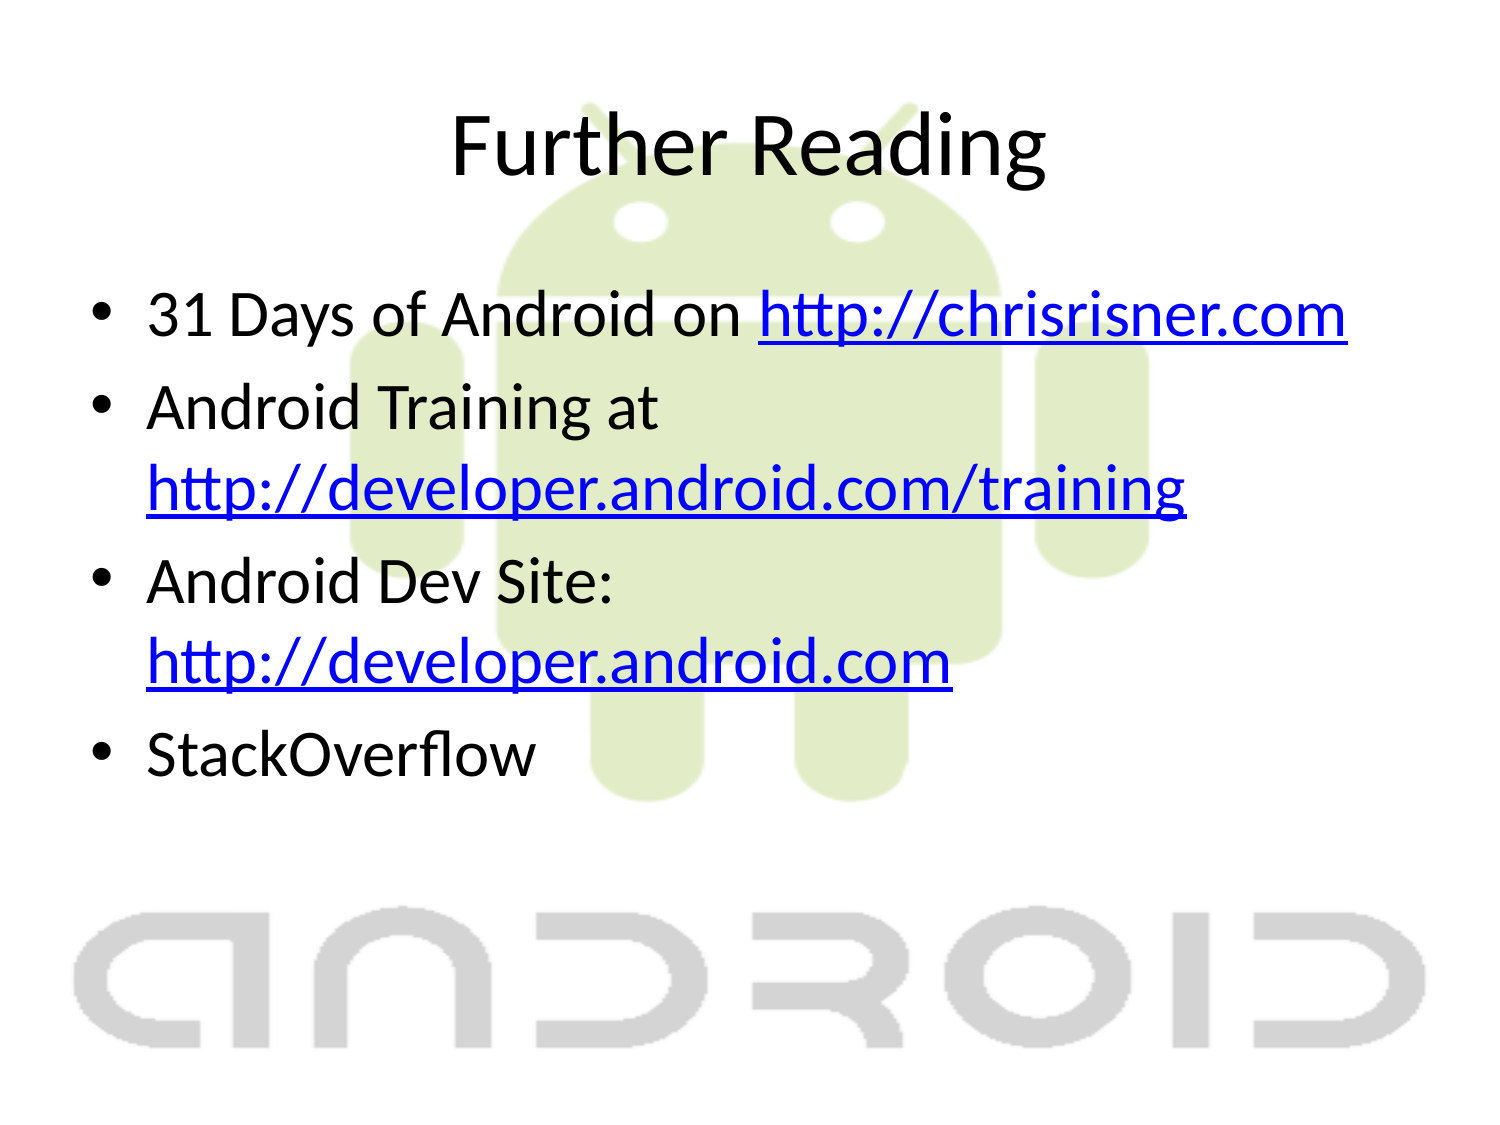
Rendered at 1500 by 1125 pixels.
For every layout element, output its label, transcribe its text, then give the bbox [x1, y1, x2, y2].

title Further Reading [75, 45, 1425, 233]
list 31 Days of Android on http://chrisrisner.com Android Training at http://developer.android.com/training Android Dev Site: http://developer.android.com StackOverflow [75, 262, 1425, 1005]
